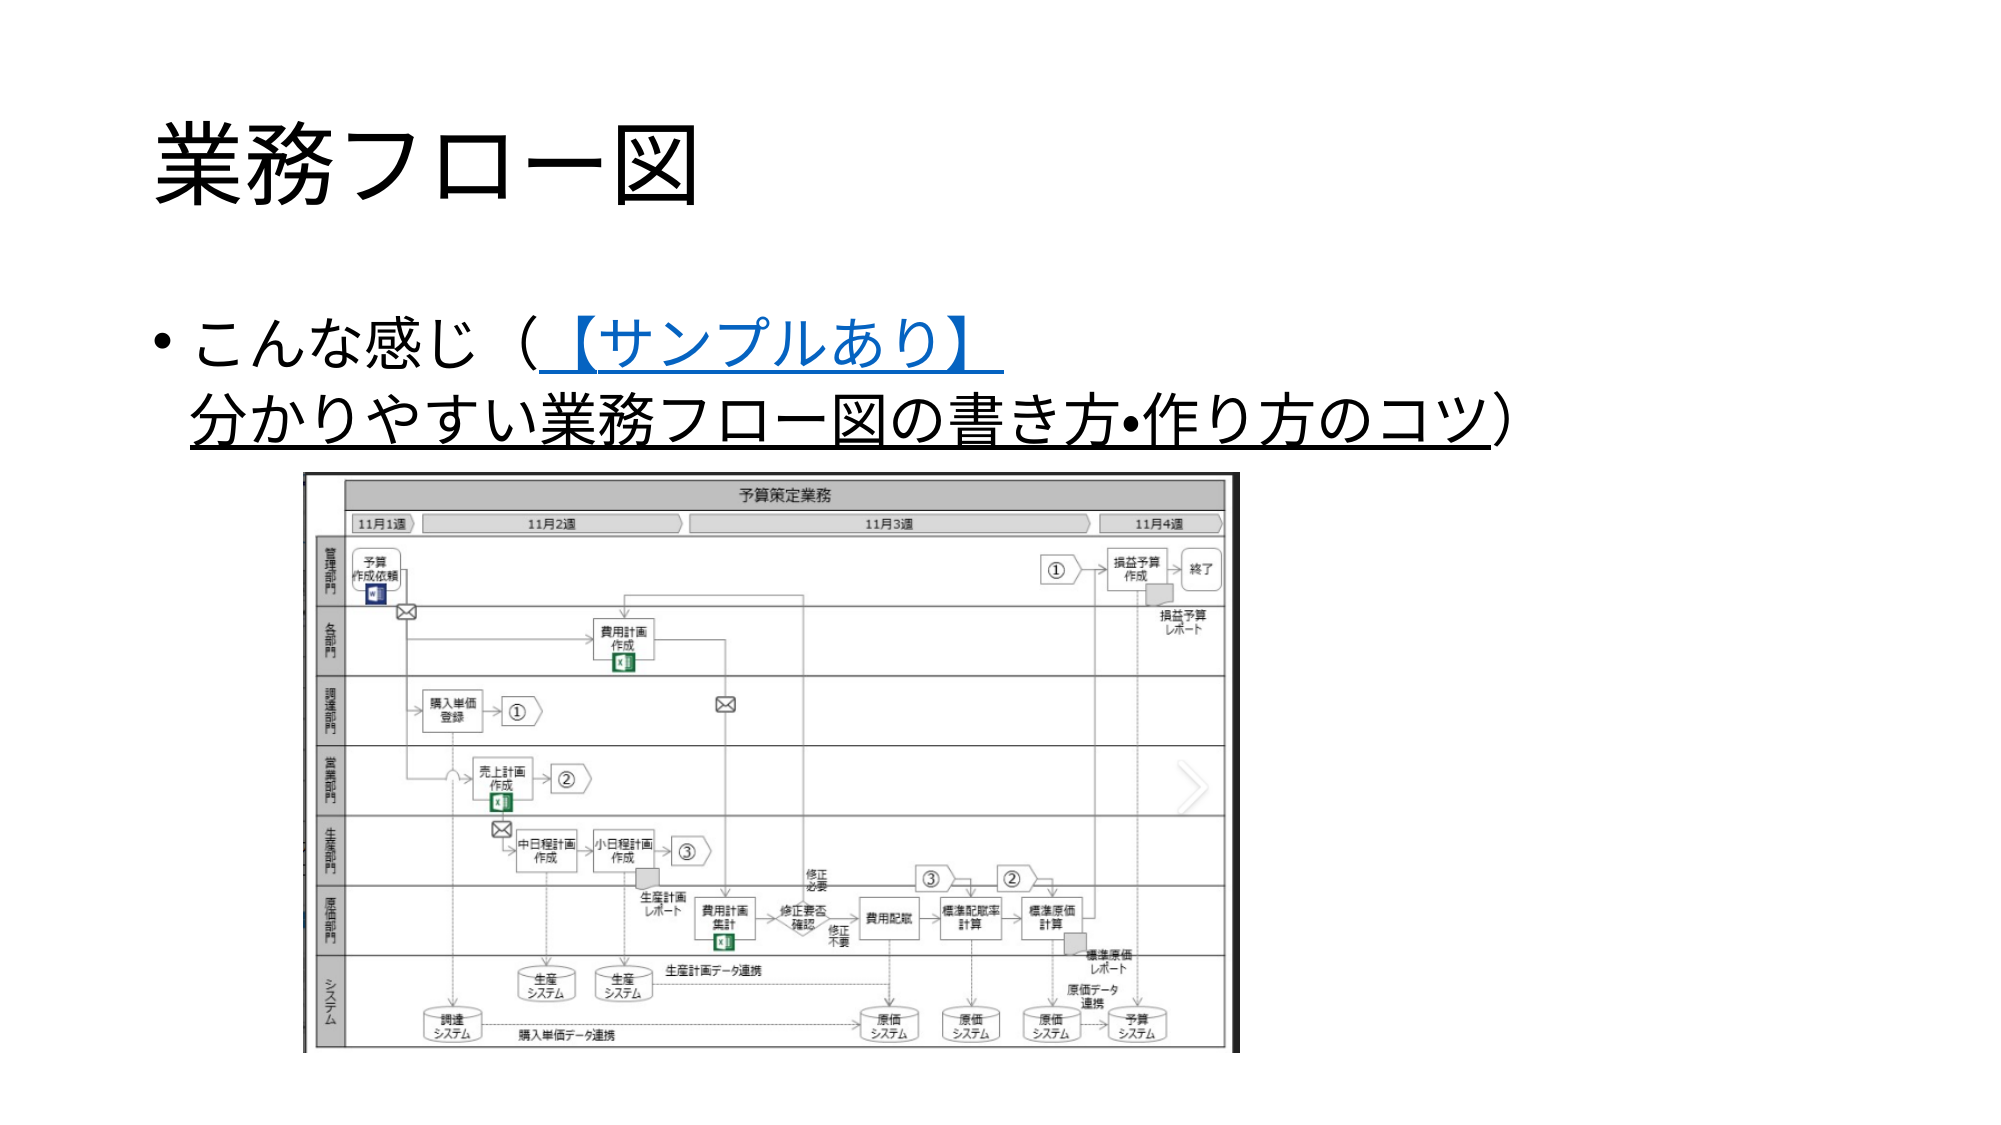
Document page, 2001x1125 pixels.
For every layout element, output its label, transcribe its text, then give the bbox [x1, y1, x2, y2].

picture [303, 471, 1240, 1053]
title 業務フロー図 [137, 59, 1863, 278]
list こんな感じ（【サンプルあり】分かりやすい業務フロー図の書き方・作り方のコツ） [137, 299, 1863, 1014]
